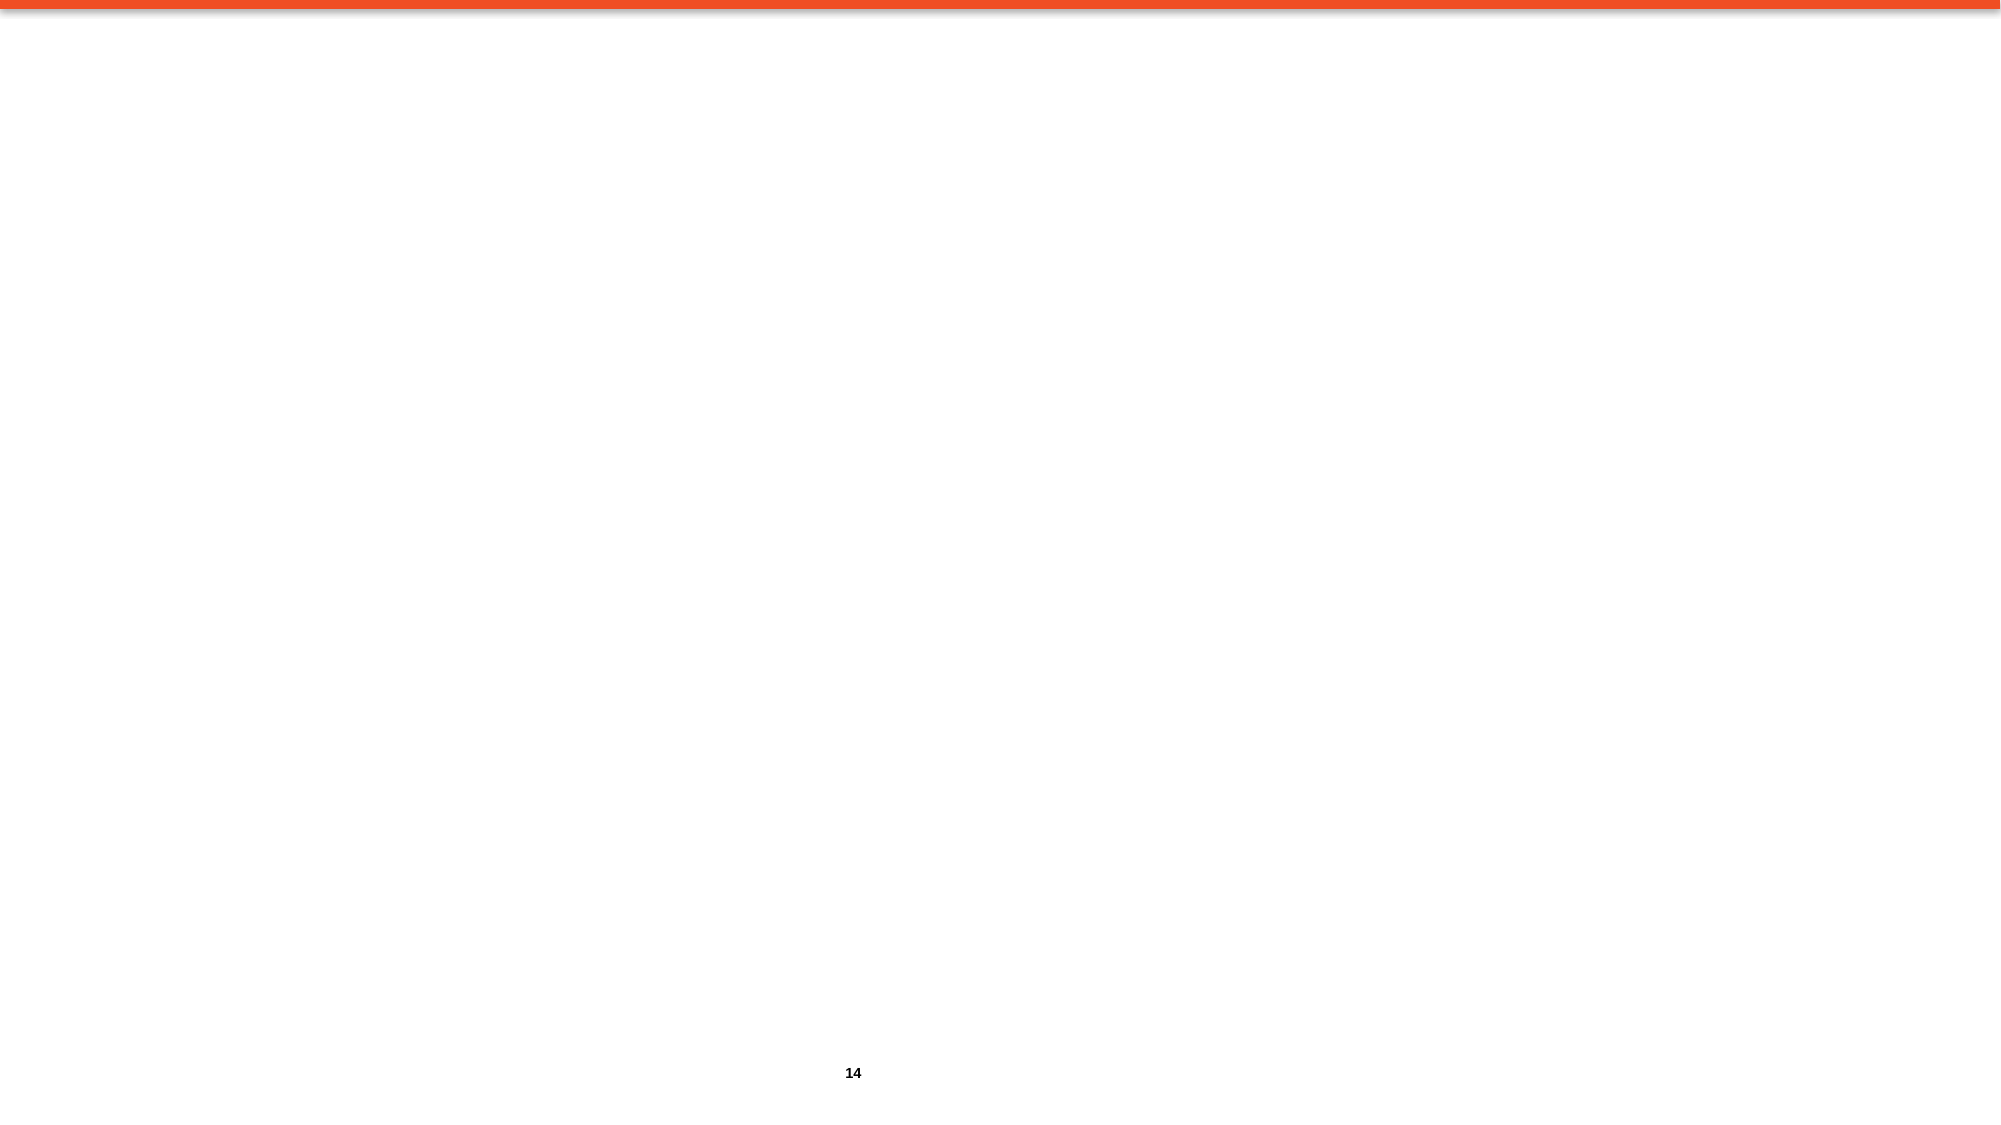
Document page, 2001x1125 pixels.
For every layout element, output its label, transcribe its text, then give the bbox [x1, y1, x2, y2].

slide_number 14 [839, 1056, 1307, 1090]
